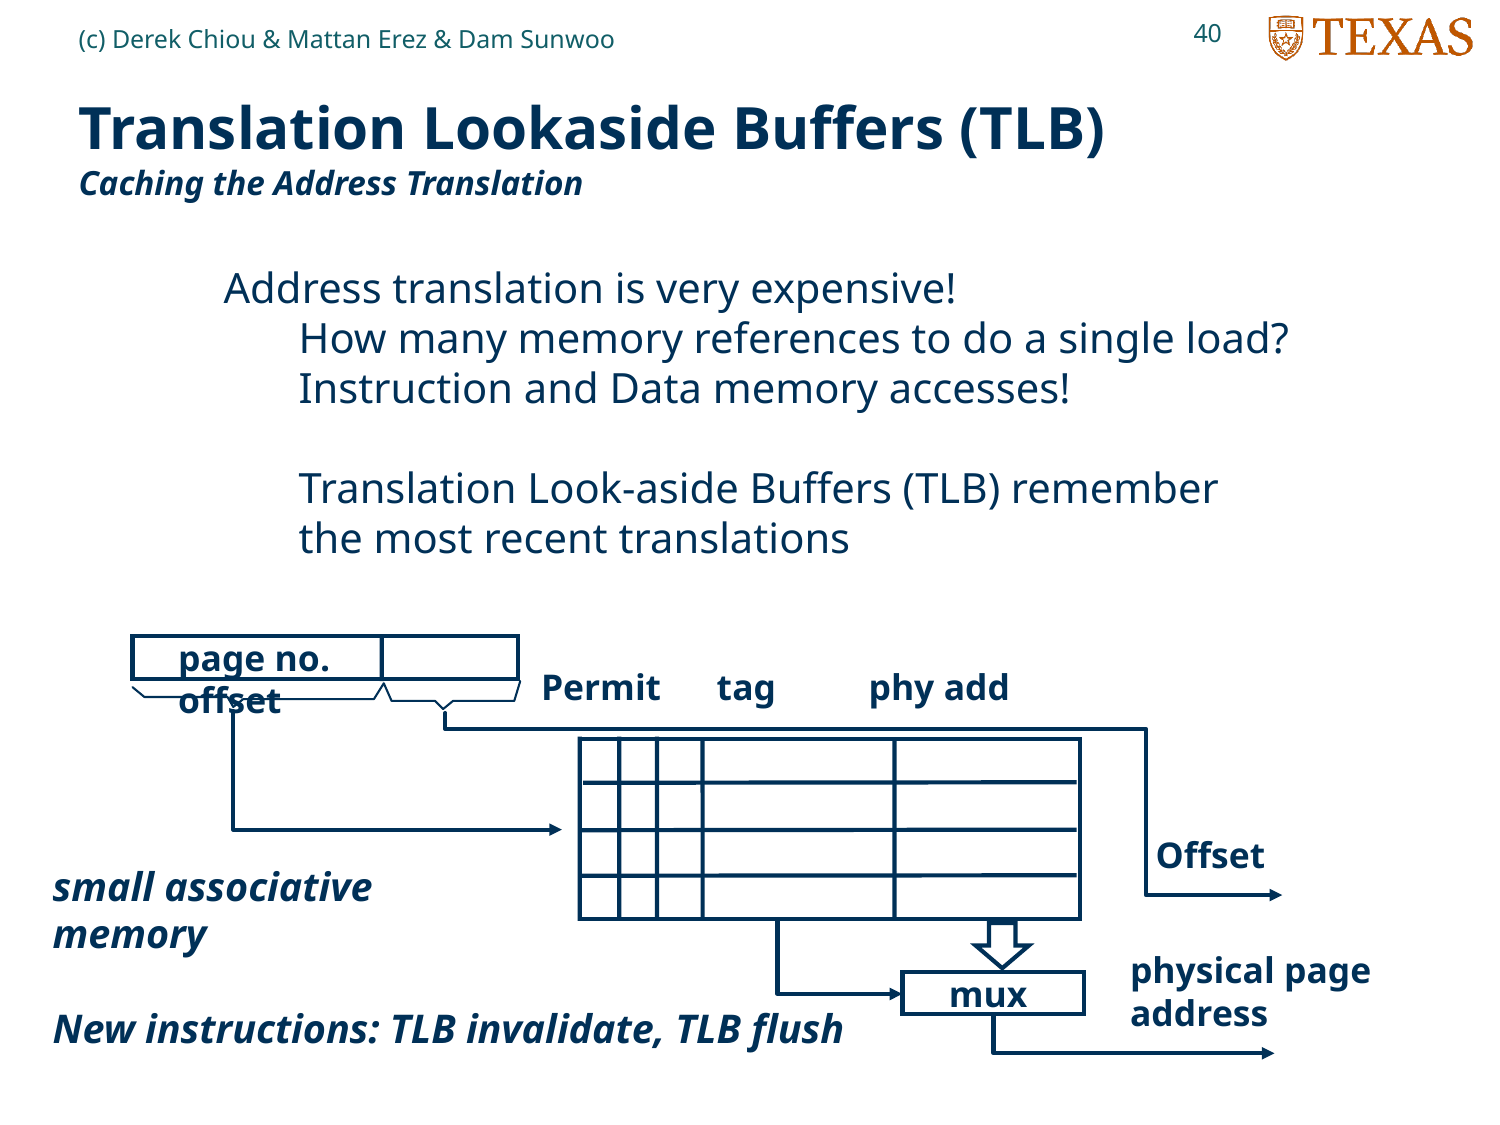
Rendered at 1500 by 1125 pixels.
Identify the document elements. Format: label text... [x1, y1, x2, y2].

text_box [82, 628, 1368, 1061]
picture [1268, 12, 1474, 63]
slide_number 40 [1100, 0, 1238, 73]
text_box Address translation is very expensive! How many memory references to do a single load? Instruction and Data memory accesses! Translation Look-aside Buffers (TLB) remember the most recent translations [208, 254, 1304, 570]
title Translation Lookaside Buffers (TLB) Caching the Address Translation [63, 75, 1475, 223]
footer (c) Derek Chiou & Mattan Erez & Dam Sunwoo [63, 3, 914, 73]
